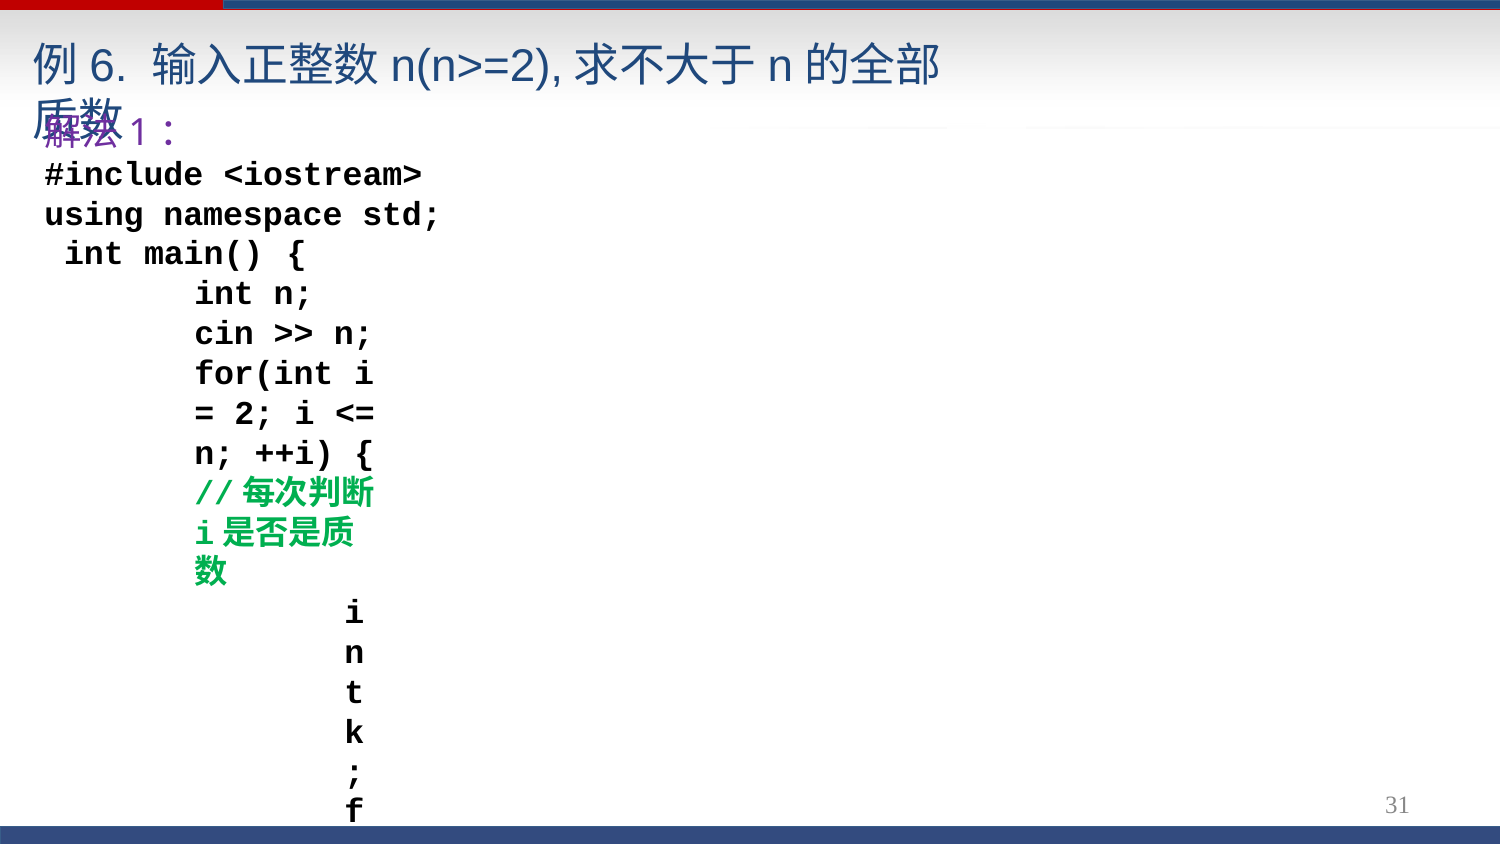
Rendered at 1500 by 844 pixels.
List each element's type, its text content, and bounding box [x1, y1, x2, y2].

text_box 31 [1382, 786, 1412, 819]
text_box 解法1： #include <iostream> using namespace std; int main() { int n; cin >> n; for(int i = 2; i <= n; ++i) { //每次判断i是否是质数 int k; for(k = 2; k < i; ++k) { if( i % k == 0) break; } if( k == i) // k == i说明没有执行过break cout << i << endl; } return 0; } //此解法做了没必要的尝试， k 大于 i的平方根后就不必再试 [42, 106, 1158, 844]
title 例6. 输入正整数n(n>=2),求不大于n的全部质数 [30, 33, 972, 177]
picture [0, 10, 1500, 129]
